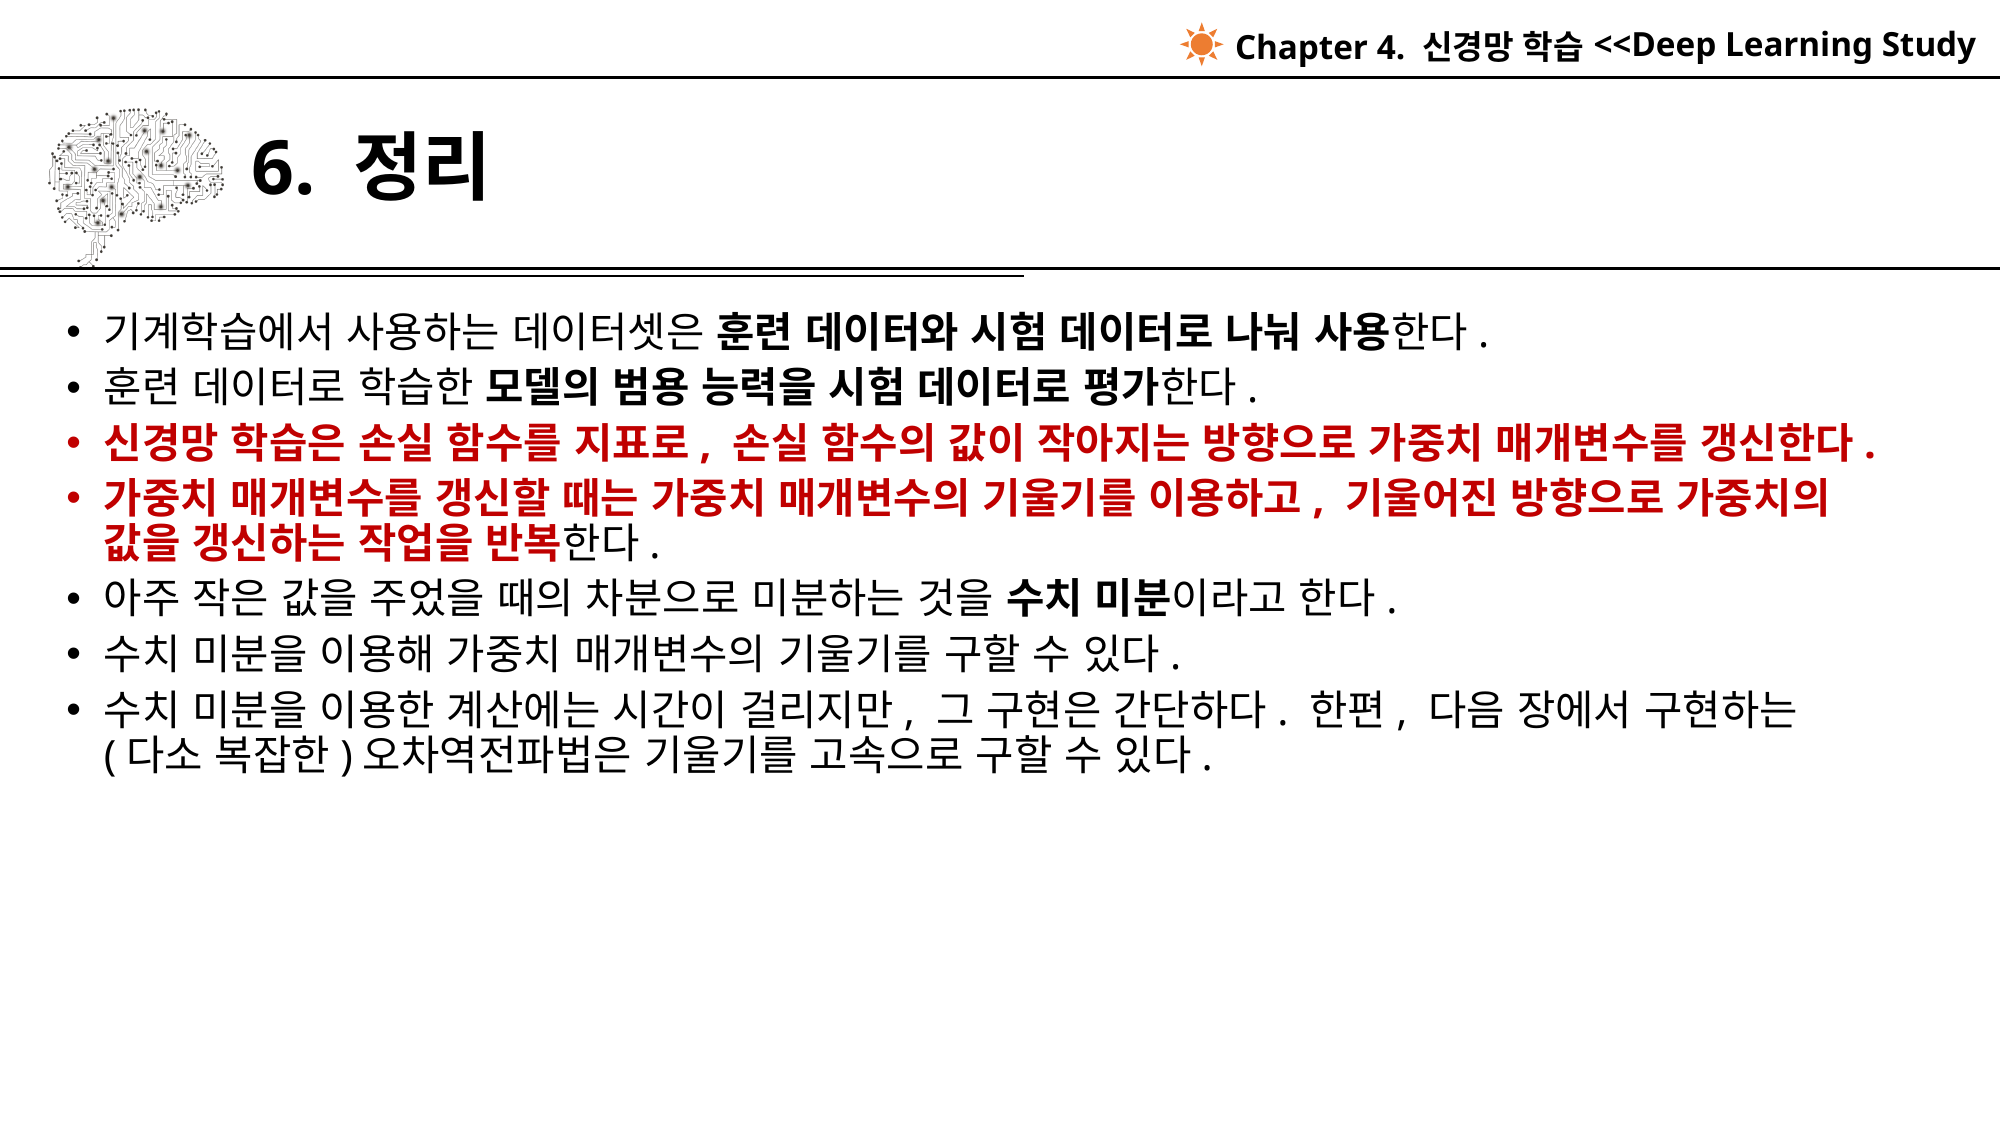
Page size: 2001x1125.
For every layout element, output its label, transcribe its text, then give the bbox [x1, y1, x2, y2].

text_box Chapter 4. 신경망 학습 [1133, 18, 1685, 74]
title 6. 정리 [236, 103, 1903, 238]
list 기계학습에서 사용하는 데이터셋은 훈련 데이터와 시험 데이터로 나눠 사용한다. 훈련 데이터로 학습한 모델의 범용 능력을 시험 데이터로 평가한다. 신경망 학습은 손실 함수를 지표로, 손실 함수의 값이 작아지는 방향으로 가중치 매개변수를 갱신한다. 가중치 매개변수를 갱신할 때는 가중치 매개변수의 기울기를 이용하고, 기울어진 방향으로 가중치의 값을 갱신하는 작업을 반복한다. 아주 작은 값을 주었을 때의 차분으로 미분하는 것을 수치 미분이라고 한다. 수치 미분을 이용해 가중치 매개변수의 기울기를 구할 수 있다. 수치 미분을 이용한 계산에는 시간이 걸리지만, 그 구현은 간단하다. 한편, 다음 장에서 구현하는(다소 복잡한)오차역전파법은 기울기를 고속으로 구할 수 있다. [0, 303, 1883, 1055]
text_box [1176, 19, 1227, 70]
